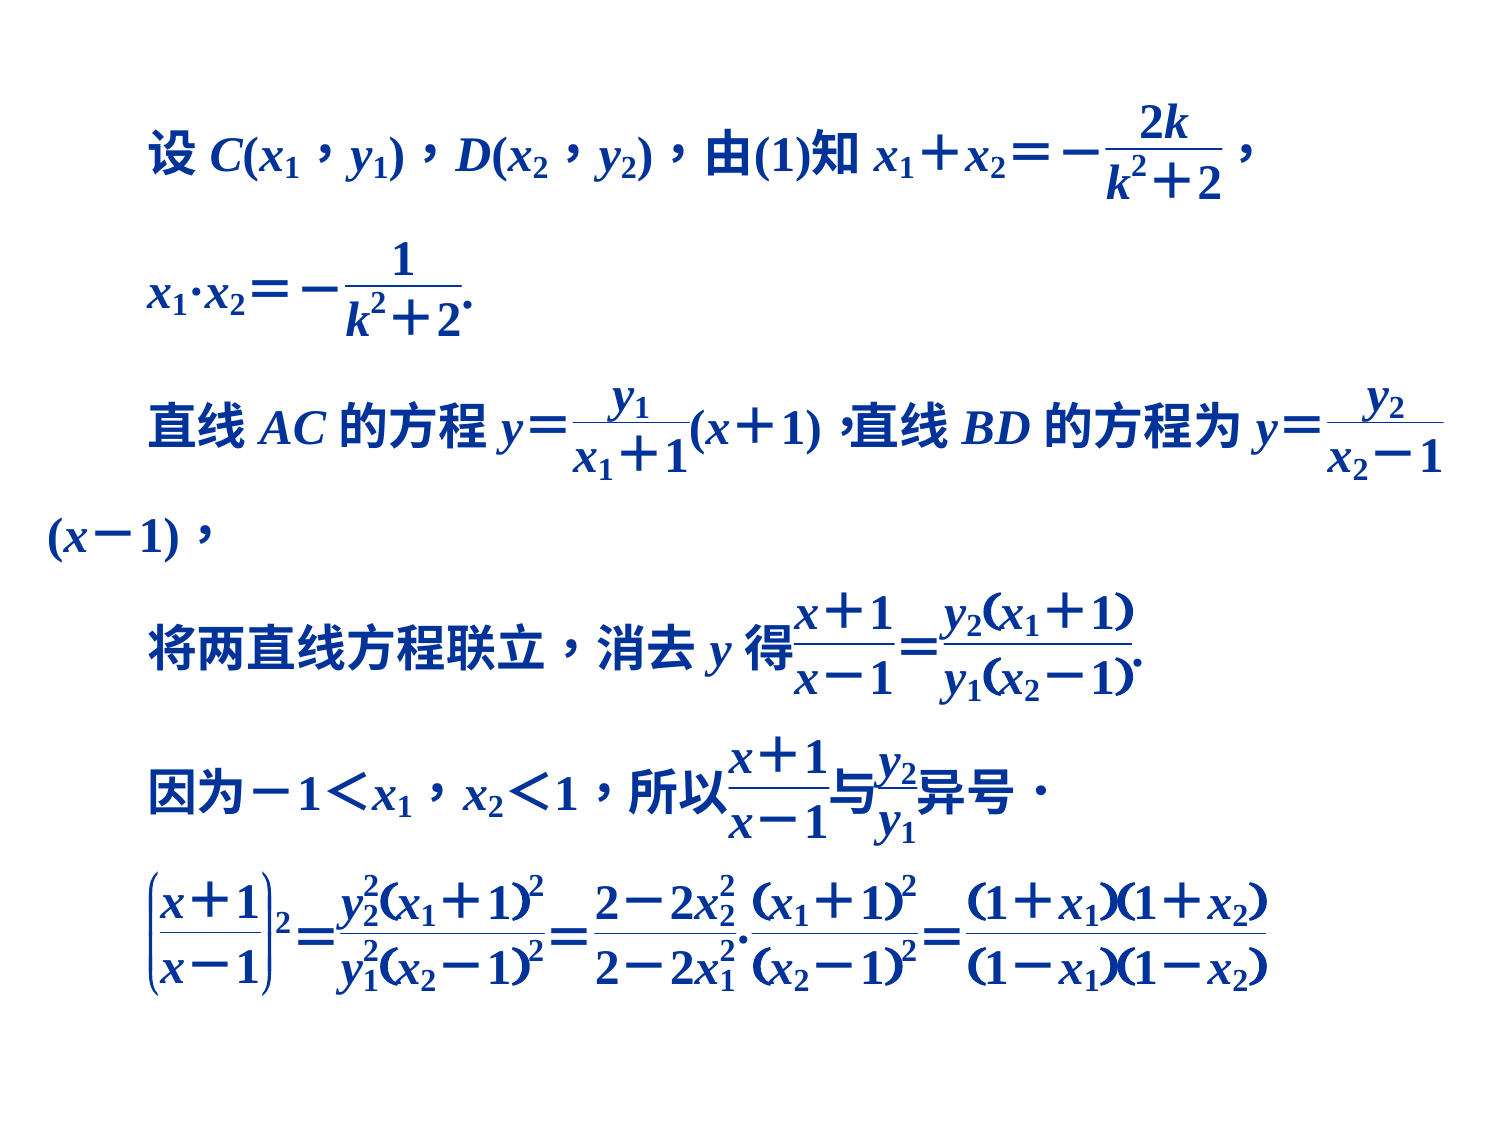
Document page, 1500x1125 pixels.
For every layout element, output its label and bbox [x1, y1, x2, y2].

text_box [46, 91, 1444, 1125]
